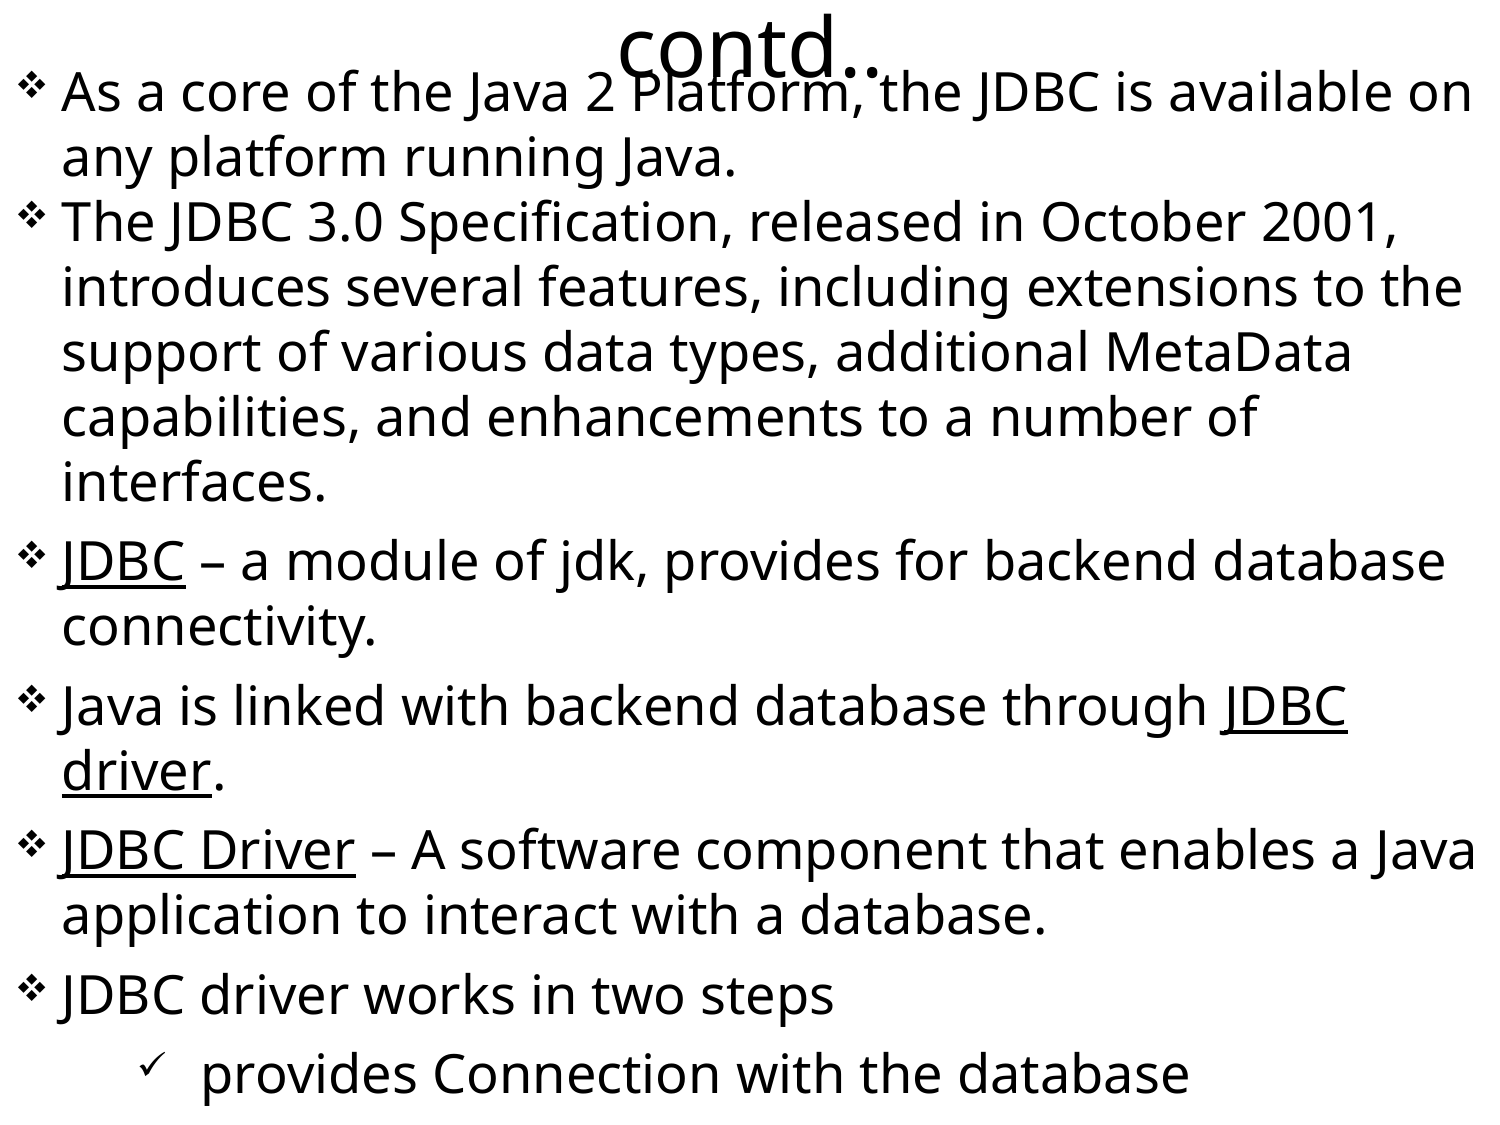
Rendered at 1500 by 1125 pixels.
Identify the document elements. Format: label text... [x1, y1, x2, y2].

text_box As a core of the Java 2 Platform, the JDBC is available on any platform running Java. The JDBC 3.0 Specification, released in October 2001, introduces several features, including extensions to the support of various data types, additional MetaData capabilities, and enhancements to a number of interfaces. JDBC – a module of jdk, provides for backend database connectivity. Java is linked with backend database through JDBC driver. JDBC Driver – A software component that enables a Java application to interact with a database. JDBC driver works in two steps provides Connection with the database implements the protocol for transferring the query and result between the client and the database. [0, 49, 1500, 1100]
text_box contd.. [0, 12, 1500, 49]
